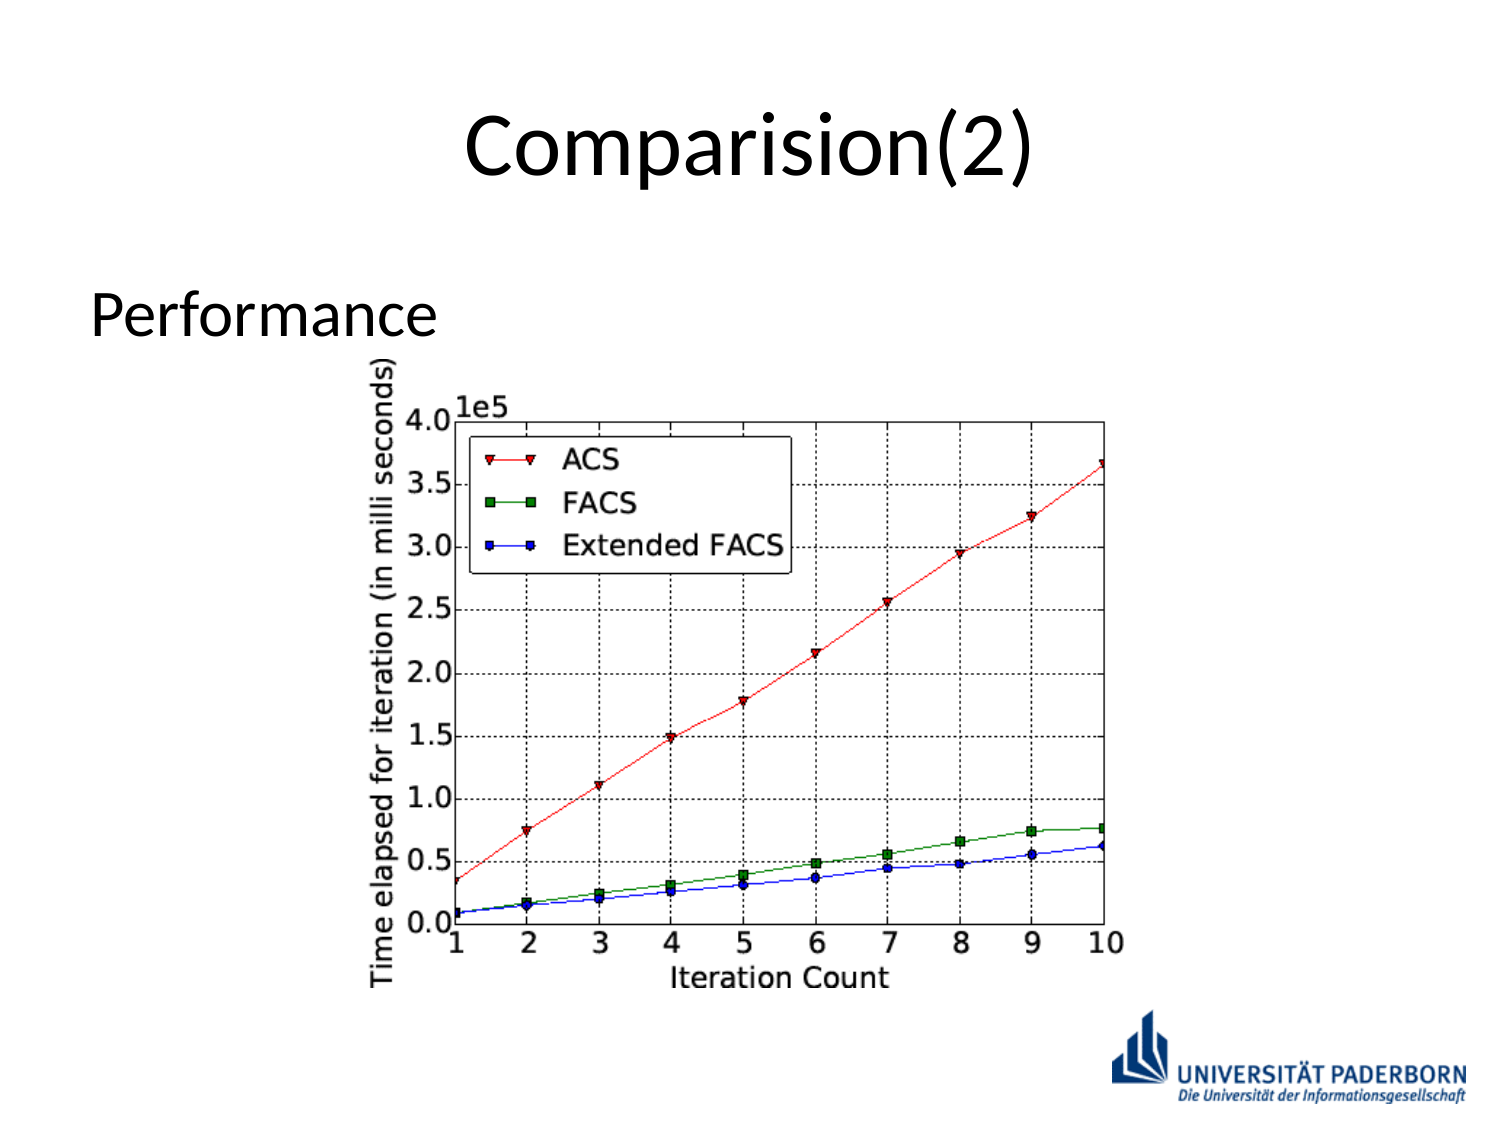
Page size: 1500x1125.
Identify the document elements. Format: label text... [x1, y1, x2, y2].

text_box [349, 359, 1188, 988]
title Comparision(2) [75, 45, 1425, 233]
list Performance [75, 262, 1425, 1005]
picture [1112, 1009, 1466, 1104]
